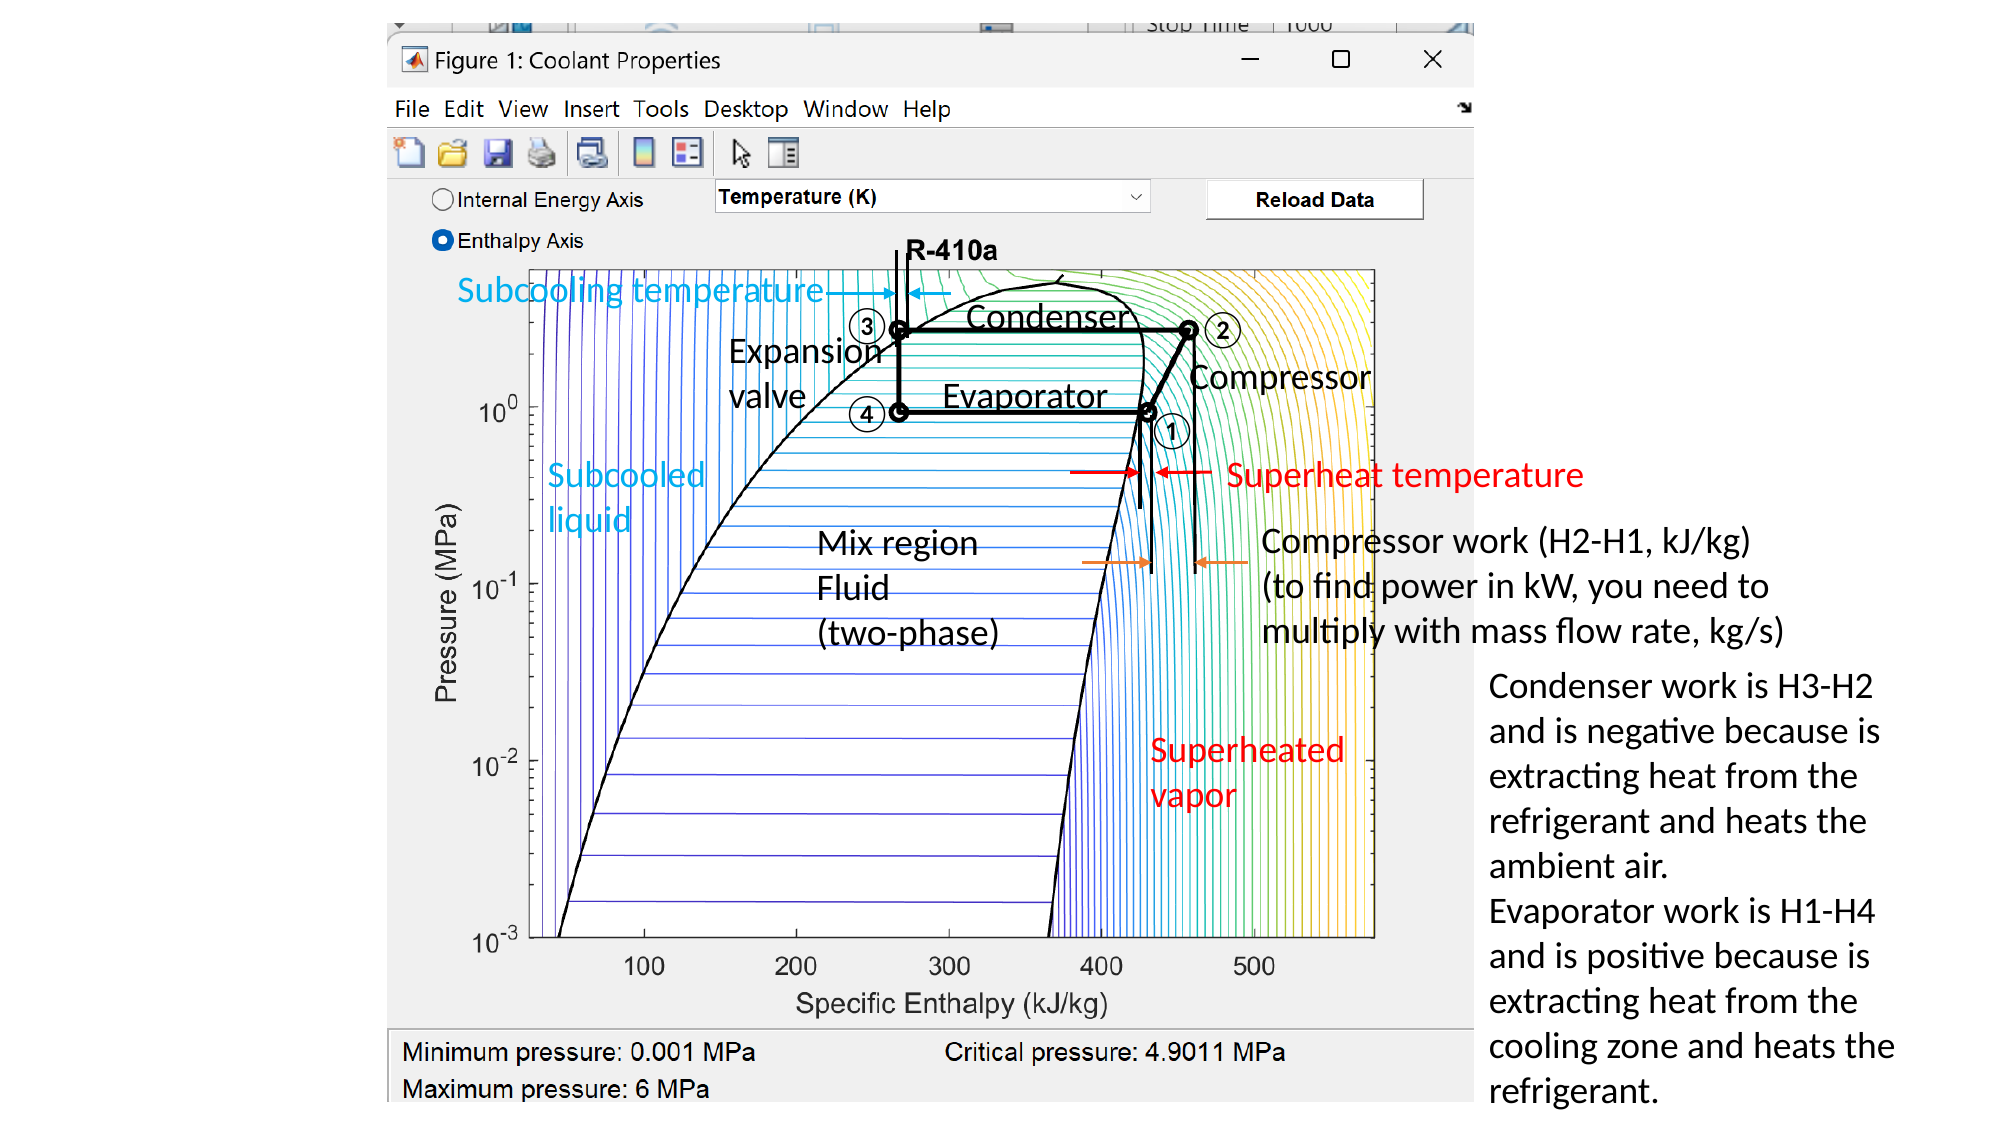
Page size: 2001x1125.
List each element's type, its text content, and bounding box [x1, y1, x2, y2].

text_box Superheat temperature [1474, 442, 1600, 502]
picture [387, 23, 1474, 1102]
text_box Condenser work is H3-H2 and is negative because is extracting heat from the refrigerant and heats the ambient air. Evaporator work is H1-H4 and is positive because is extracting heat from the cooling zone and heats the refrigerant. [1473, 654, 1912, 1119]
text_box Compressor work (H2-H1, kJ/kg) (to find power in kW, you need to multiply with mass flow rate, kg/s) [1474, 508, 1840, 654]
